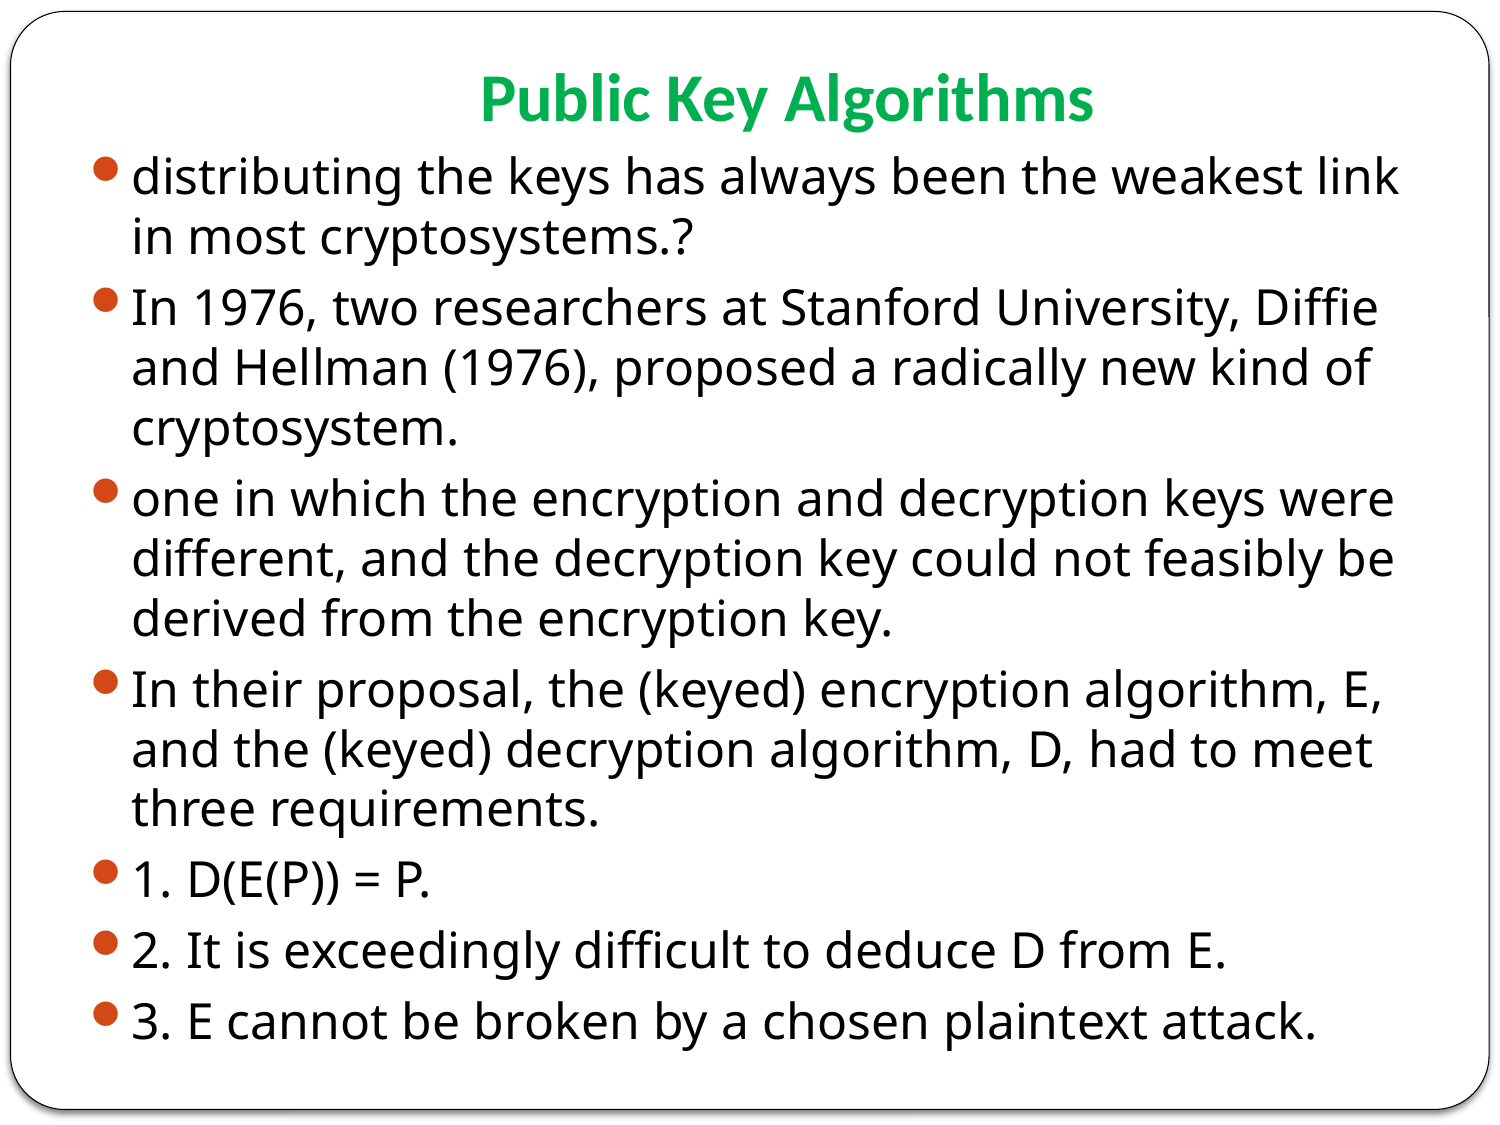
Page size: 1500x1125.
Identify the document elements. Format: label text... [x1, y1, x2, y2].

list distributing the keys has always been the weakest link in most cryptosystems.? In 1976, two researchers at Stanford University, Diffie and Hellman (1976), proposed a radically new kind of cryptosystem. one in which the encryption and decryption keys were different, and the decryption key could not feasibly be derived from the encryption key. In their proposal, the (keyed) encryption algorithm, E, and the (keyed) decryption algorithm, D, had to meet three requirements. 1. D(E(P)) = P. 2. It is exceedingly difficult to deduce D from E. 3. E cannot be broken by a chosen plaintext attack. [75, 137, 1425, 1063]
title Public Key Algorithms [150, 45, 1425, 137]
